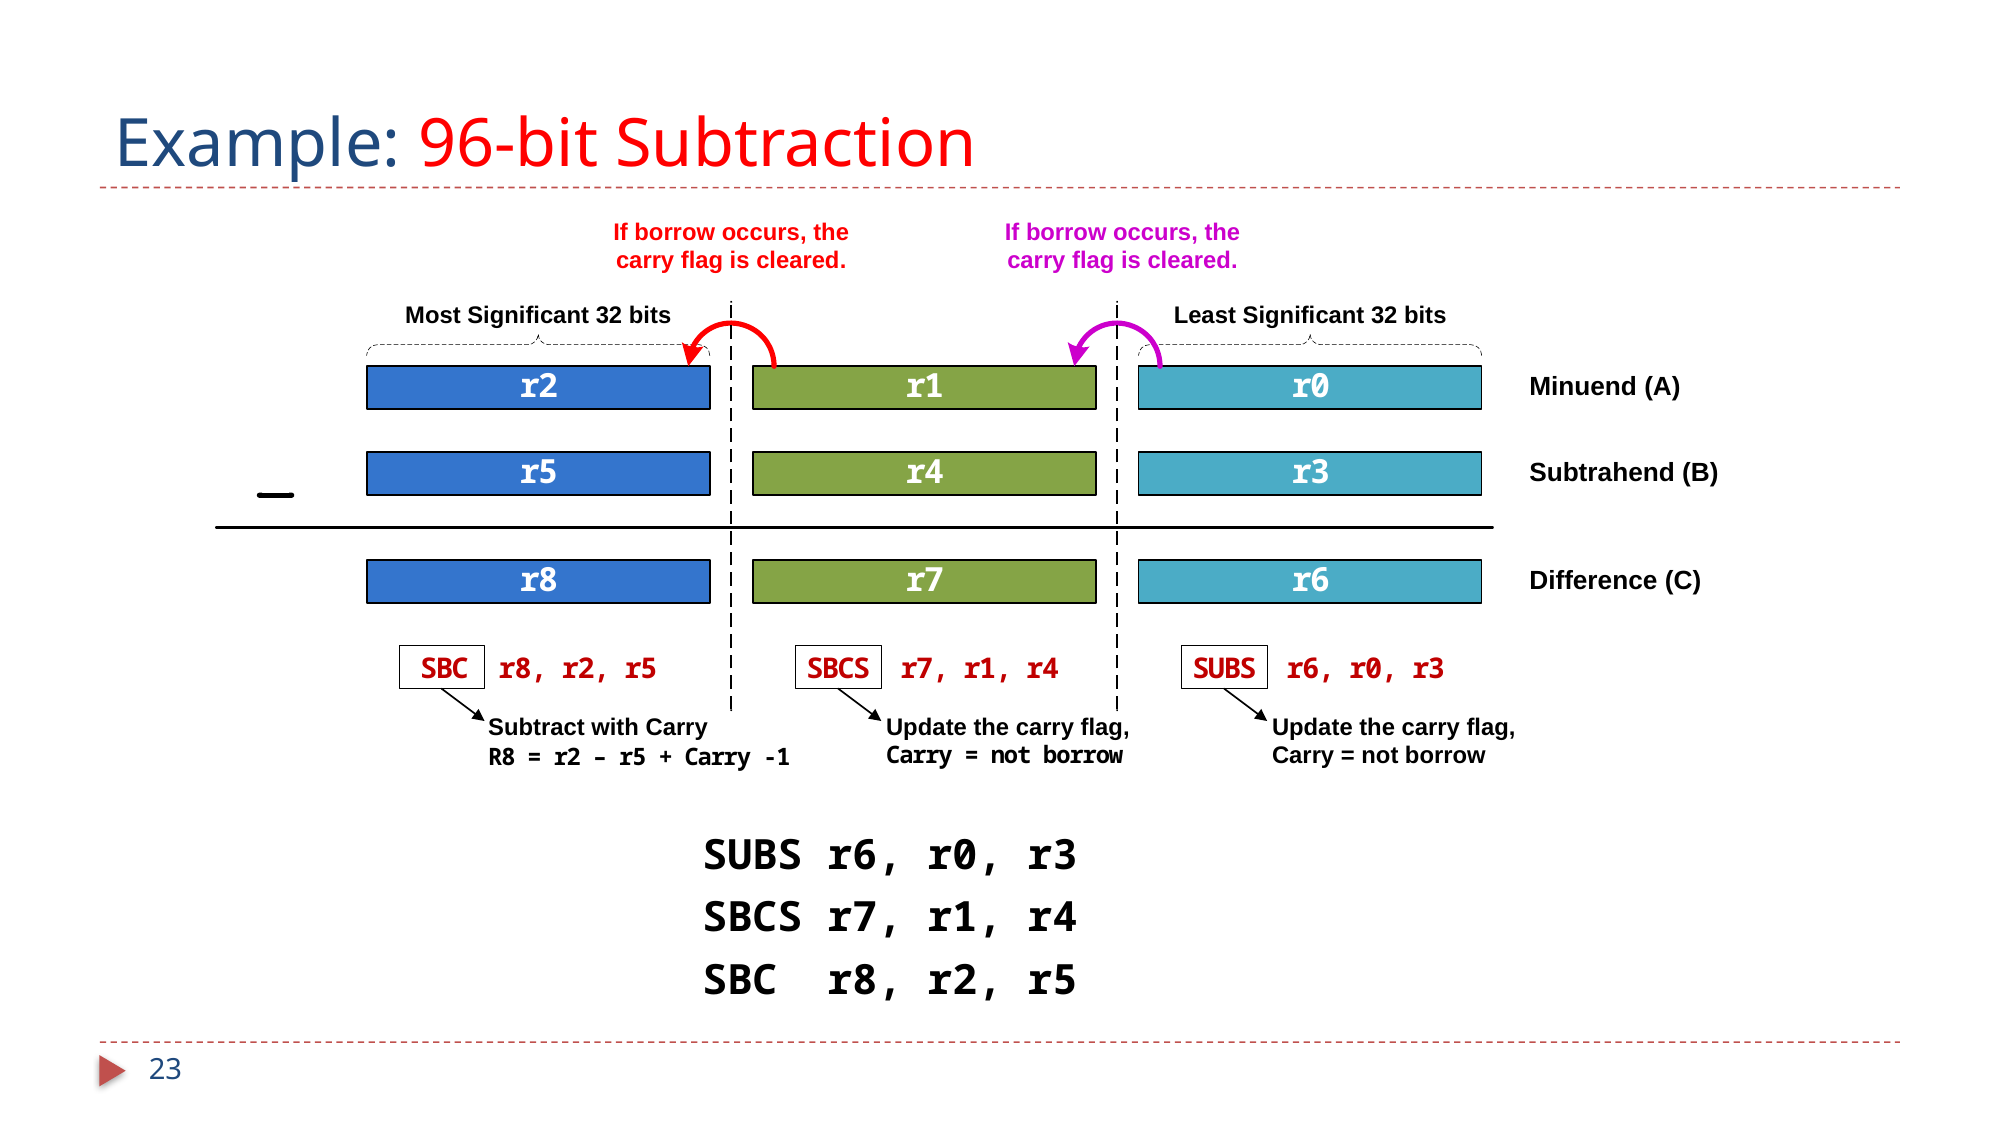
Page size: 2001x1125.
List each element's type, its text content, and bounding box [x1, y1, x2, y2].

list SUBS r6, r0, r3 SBCS r7, r1, r4 SBC r8, r2, r5 [687, 820, 1100, 1043]
title Example: 96-bit Subtraction [99, 24, 1900, 188]
picture [212, 212, 1722, 776]
slide_number 23 [133, 1042, 568, 1103]
